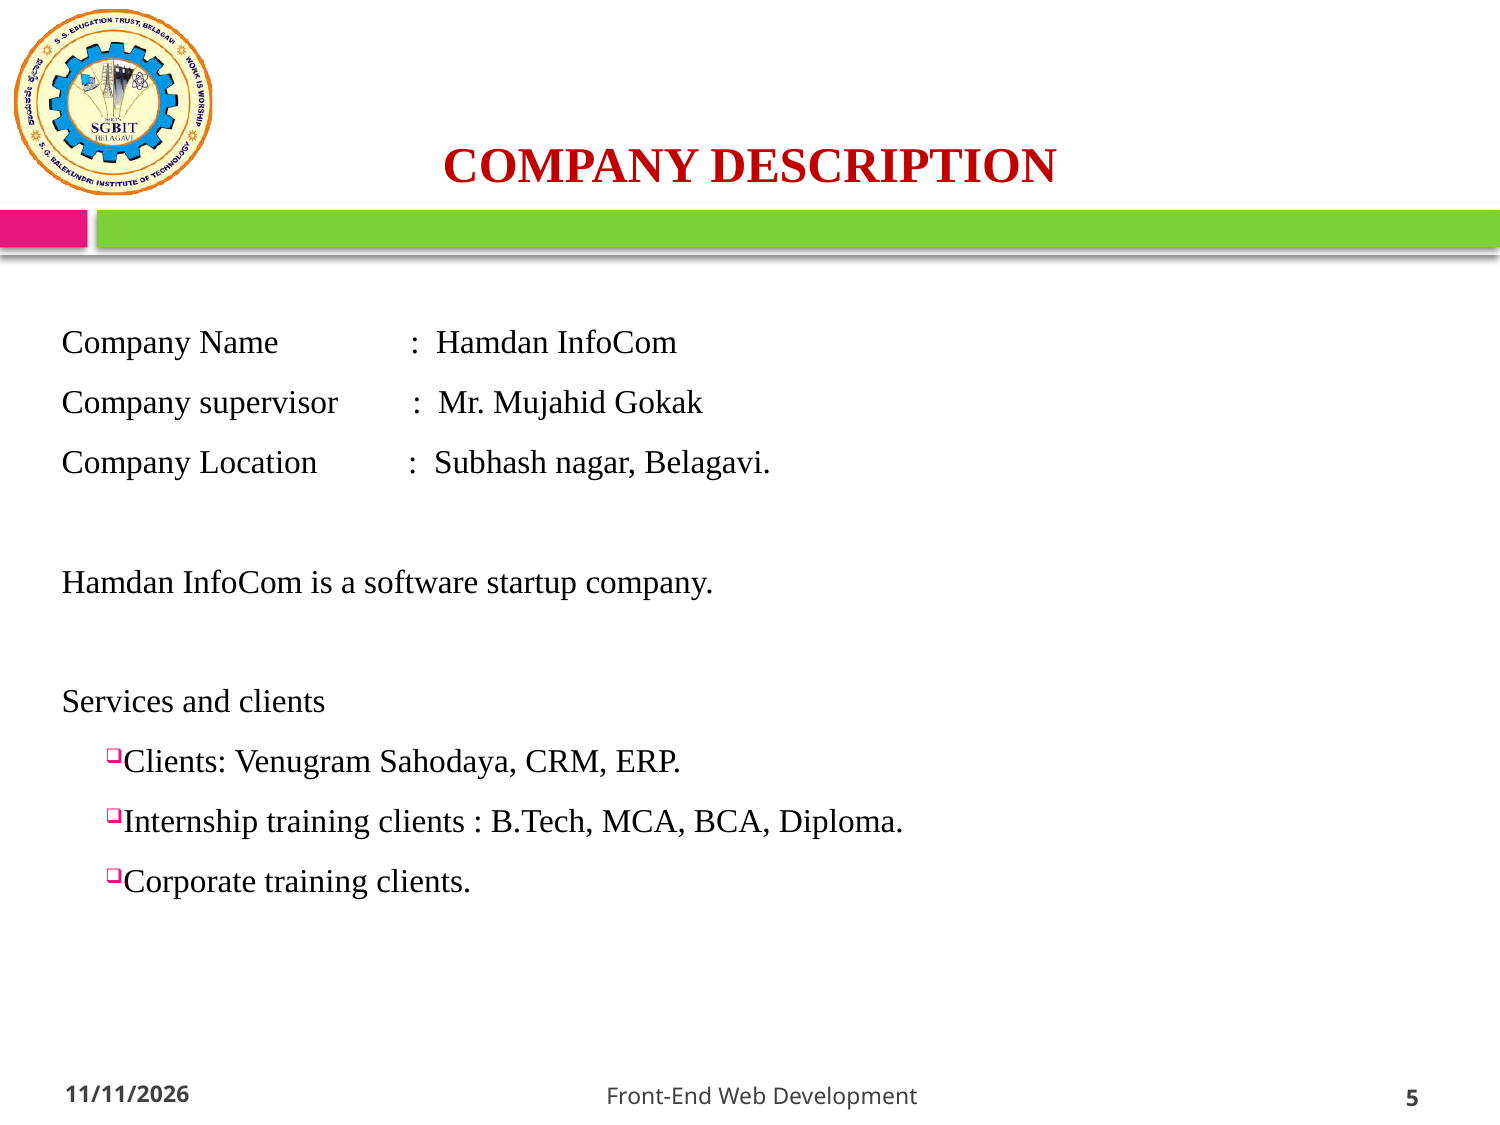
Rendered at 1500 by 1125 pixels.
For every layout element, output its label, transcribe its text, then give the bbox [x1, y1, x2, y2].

picture [12, 8, 213, 197]
text_box Company Name : Hamdan InfoCom Company supervisor : Mr. Mujahid Gokak Company Location : Subhash nagar, Belagavi. Hamdan InfoCom is a software startup company. Services and clients Clients: Venugram Sahodaya, CRM, ERP. Internship training clients : B.Tech, MCA, BCA, Diploma. Corporate training clients. [46, 292, 1454, 907]
text_box COMPANY DESCRIPTION [218, 125, 1500, 201]
slide_number 5 [1350, 1072, 1475, 1125]
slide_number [50, 1065, 250, 1125]
text_box COMPANY DESCRIPTION [0, 125, 7, 201]
footer Front-End Web Development [287, 1065, 1238, 1125]
